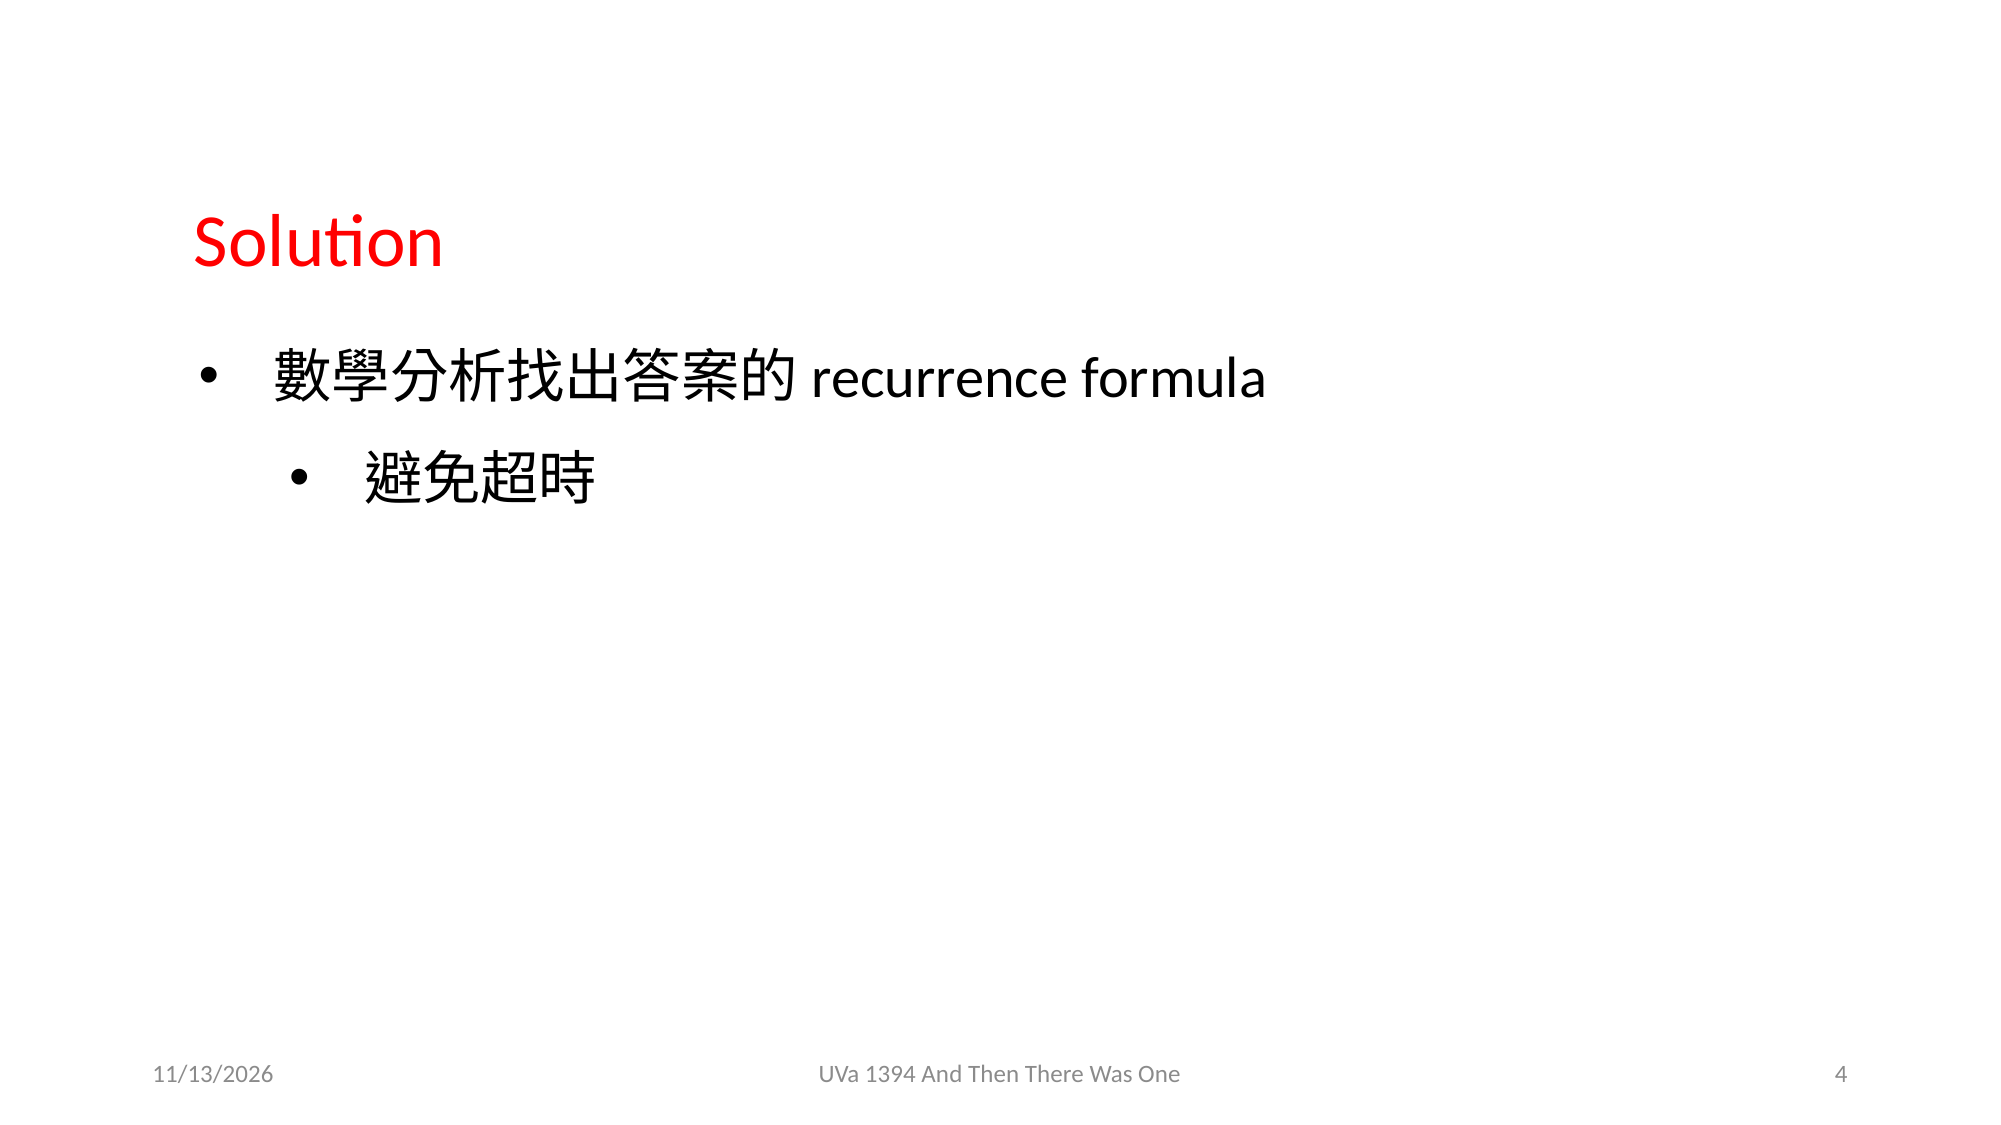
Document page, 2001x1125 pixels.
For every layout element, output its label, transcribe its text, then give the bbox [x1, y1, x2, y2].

text_box Solution [179, 183, 646, 289]
footer UVa 1394 And Then There Was One [662, 1042, 1338, 1103]
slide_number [137, 1042, 588, 1103]
text_box 避免超時 [274, 433, 629, 519]
slide_number 4 [1412, 1042, 1863, 1103]
text_box 數學分析找出答案的recurrence formula [183, 331, 1730, 417]
